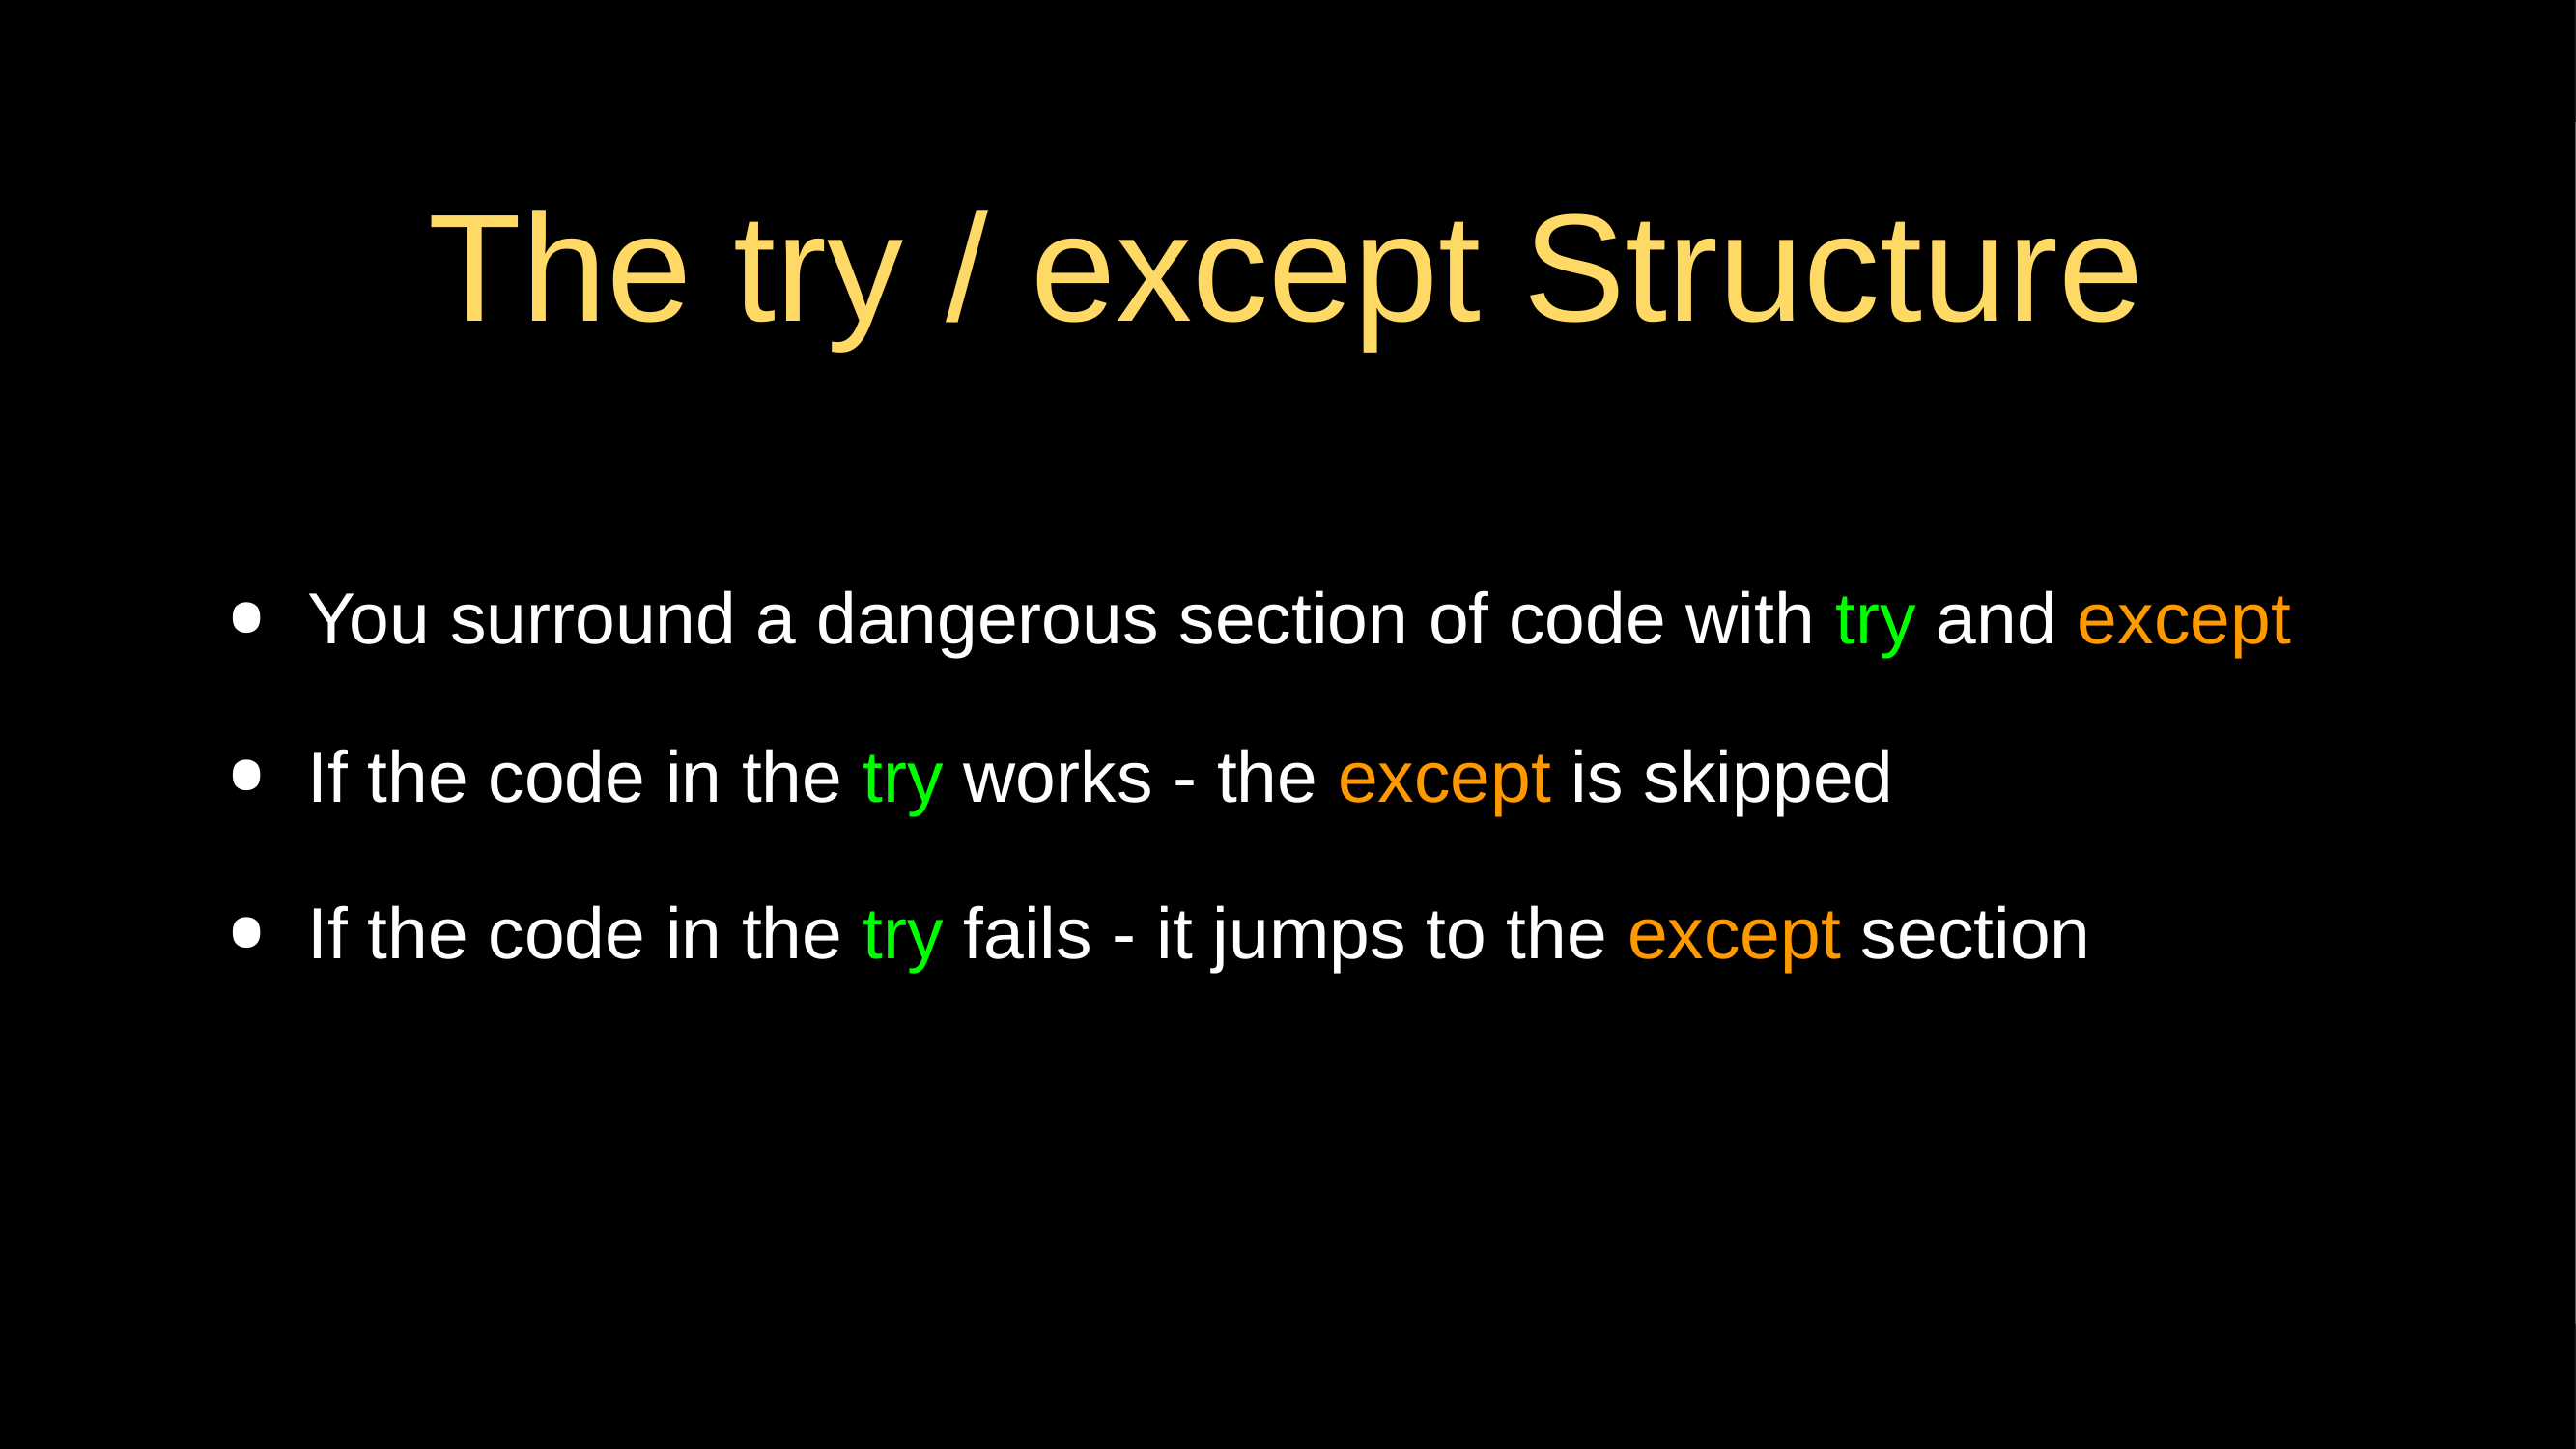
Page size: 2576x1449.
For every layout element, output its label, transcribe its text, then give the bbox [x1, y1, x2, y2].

list You surround a dangerous section of code with try and except If the code in the try works - the except is skipped If the code in the try fails - it jumps to the except section [183, 412, 2391, 1133]
title The try / except Structure [183, 118, 2391, 403]
